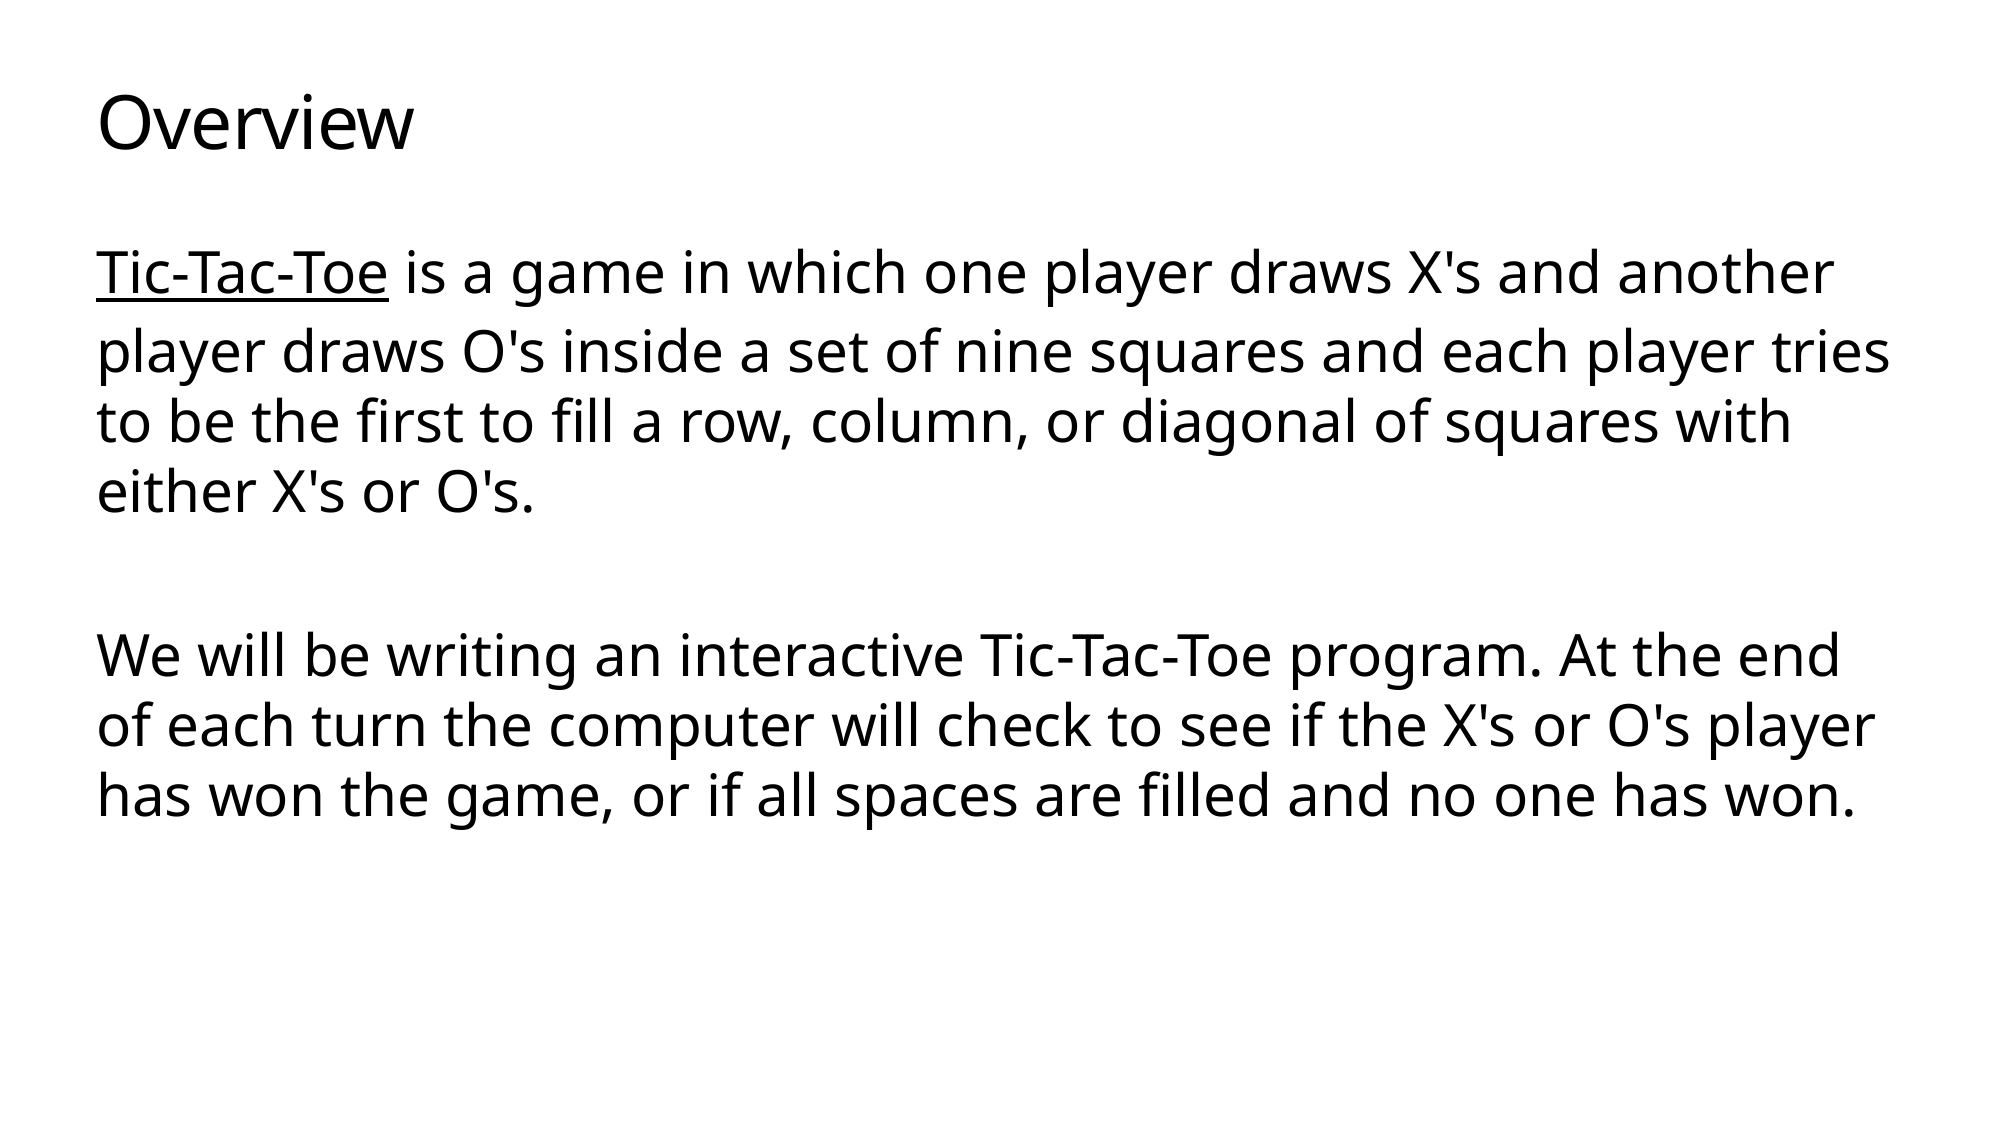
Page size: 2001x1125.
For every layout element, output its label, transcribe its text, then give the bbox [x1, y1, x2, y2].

title Overview [96, 75, 1904, 166]
list Tic-Tac-Toe is a game in which one player draws X's and another player draws O's inside a set of nine squares and each player tries to be the first to fill a row, column, or diagonal of squares with either X's or O's. We will be writing an interactive Tic-Tac-Toe program. At the end of each turn the computer will check to see if the X's or O's player has won the game, or if all spaces are filled and no one has won. [96, 235, 1904, 829]
